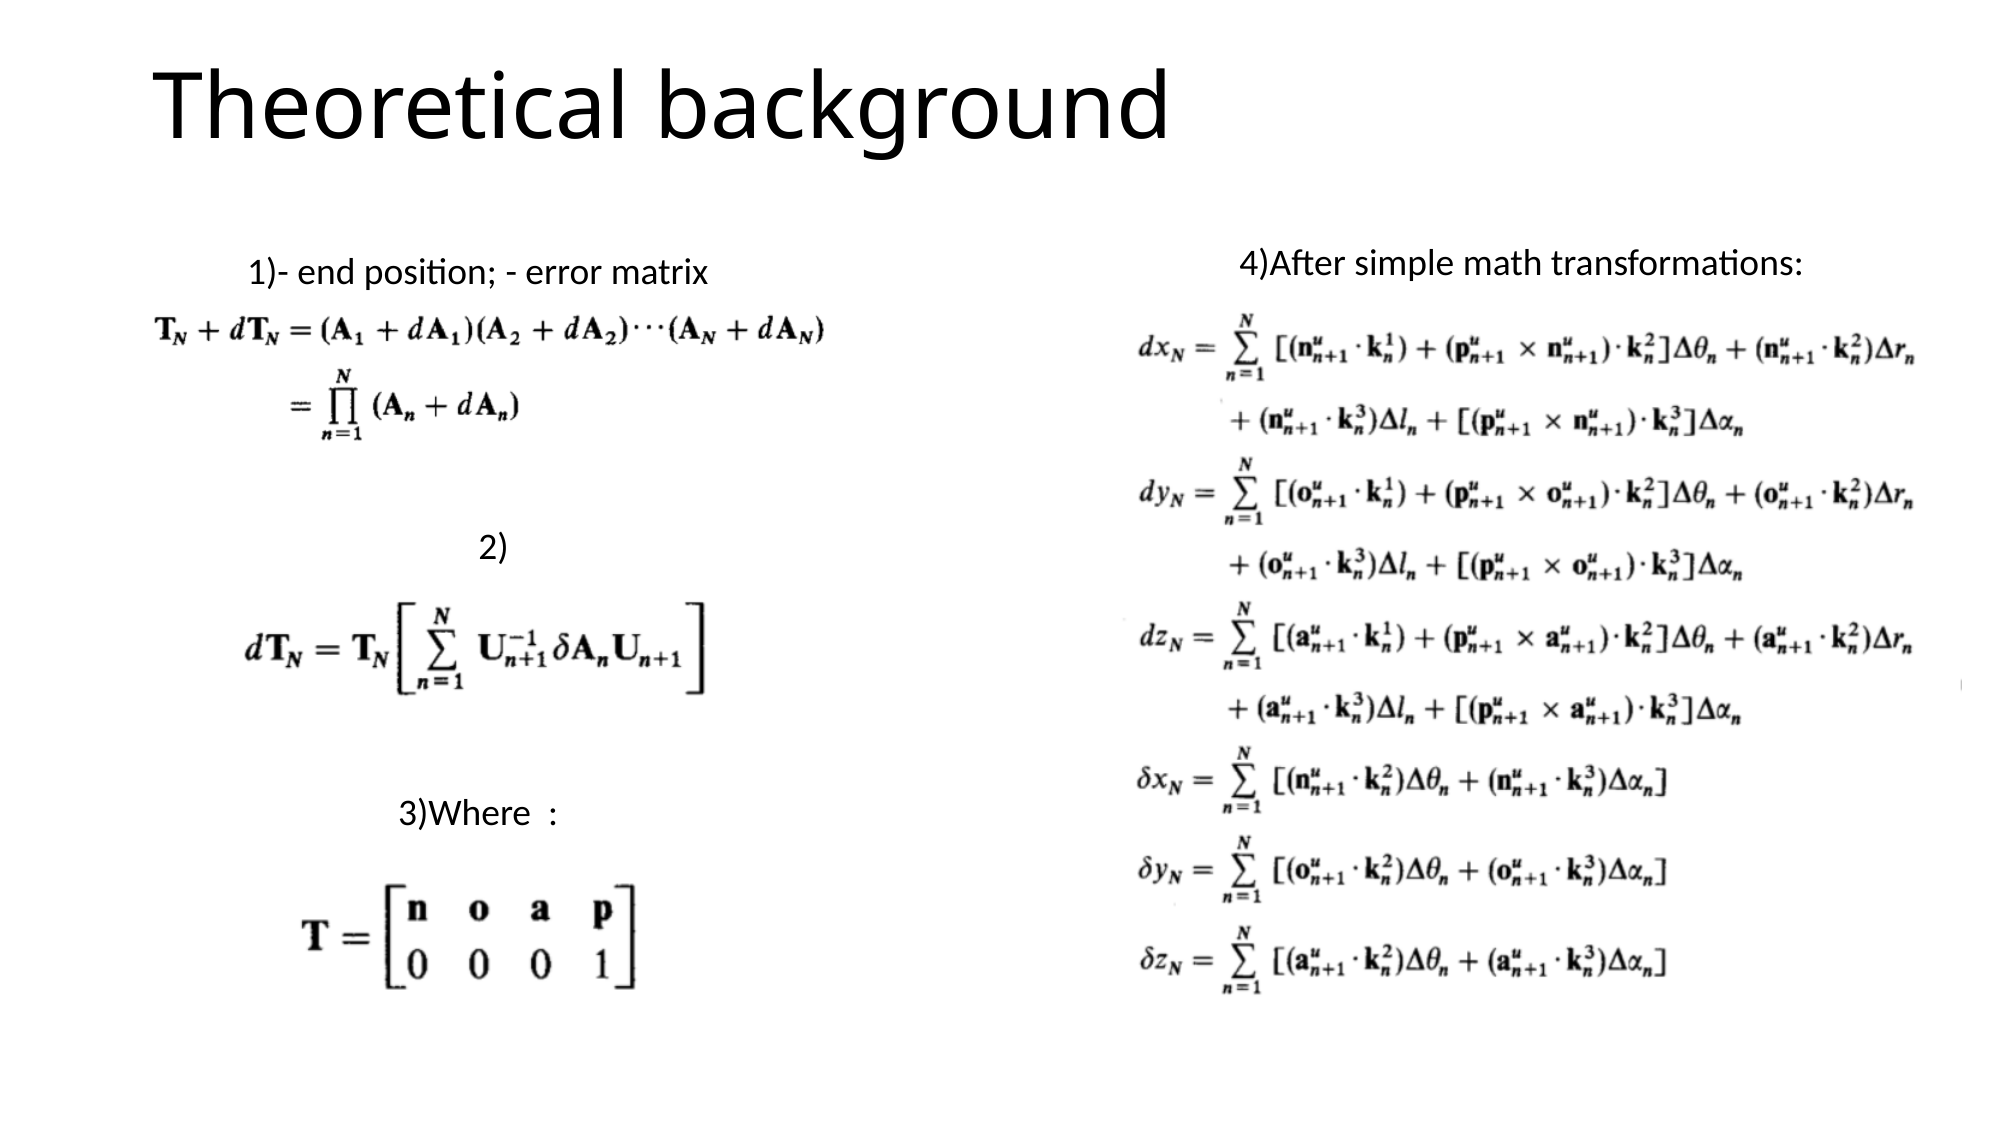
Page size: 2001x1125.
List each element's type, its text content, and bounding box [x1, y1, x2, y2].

picture [231, 590, 725, 720]
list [137, 304, 850, 456]
title Theoretical background [137, 0, 1863, 218]
text_box 4)After simple math transformations: [1181, 230, 1863, 291]
picture [1081, 299, 1962, 1049]
picture [281, 866, 675, 1022]
